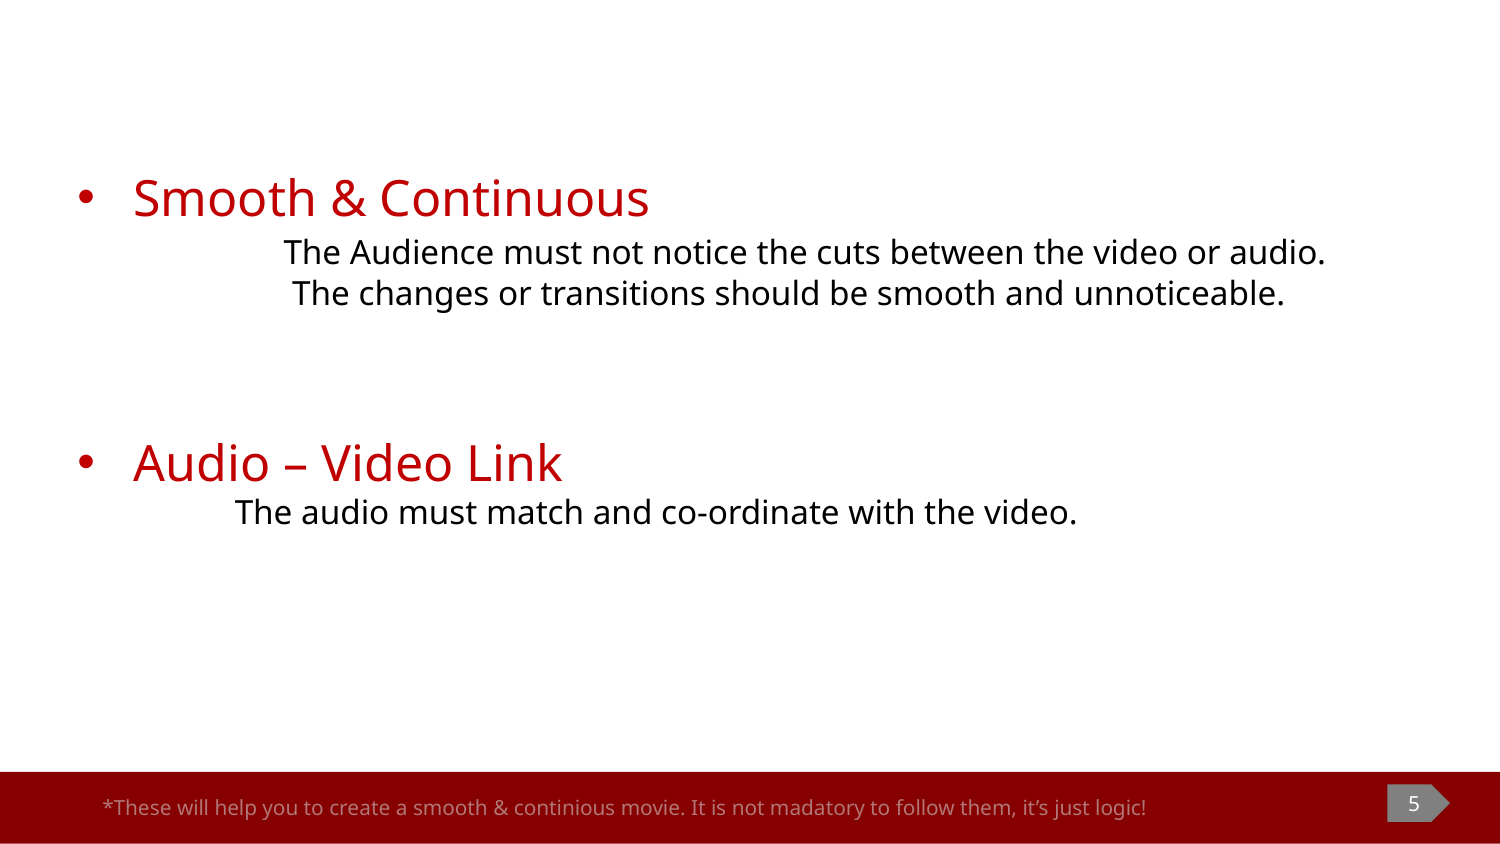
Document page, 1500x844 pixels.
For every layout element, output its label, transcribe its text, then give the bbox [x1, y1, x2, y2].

text_box *These will help you to create a smooth & continious movie. It is not madatory to follow them, it’s just logic! [87, 787, 1363, 828]
text_box Smooth & Continuous The Audience must not notice the cuts between the video or audio. The changes or transitions should be smooth and unnoticeable. Audio – Video Link The audio must match and co-ordinate with the video. [62, 159, 1463, 634]
text_box 5 [1385, 782, 1453, 824]
text_box [0, 771, 1500, 844]
